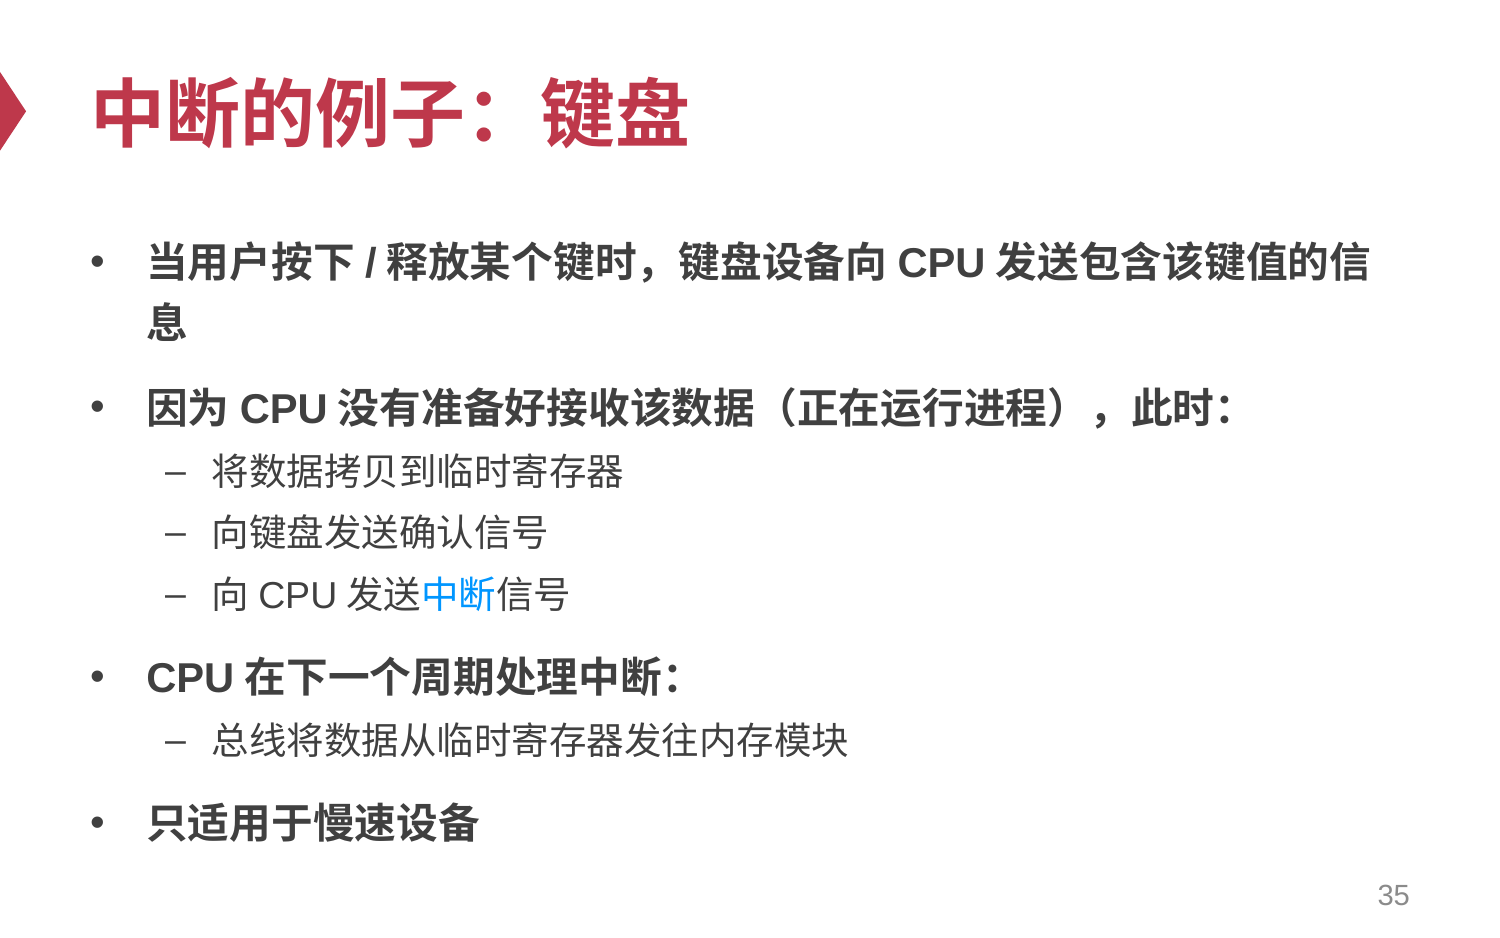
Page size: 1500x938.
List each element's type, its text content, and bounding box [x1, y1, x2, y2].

title 中断的例子：键盘 [75, 37, 1425, 186]
list 当用户按下/释放某个键时，键盘设备向CPU发送包含该键值的信息 因为CPU没有准备好接收该数据（正在运行进程），此时： 将数据拷贝到临时寄存器 向键盘发送确认信号 向CPU发送中断信号 CPU在下一个周期处理中断： 总线将数据从临时寄存器发往内存模块 只适用于慢速设备 [75, 218, 1425, 919]
slide_number 35 [1074, 868, 1425, 919]
